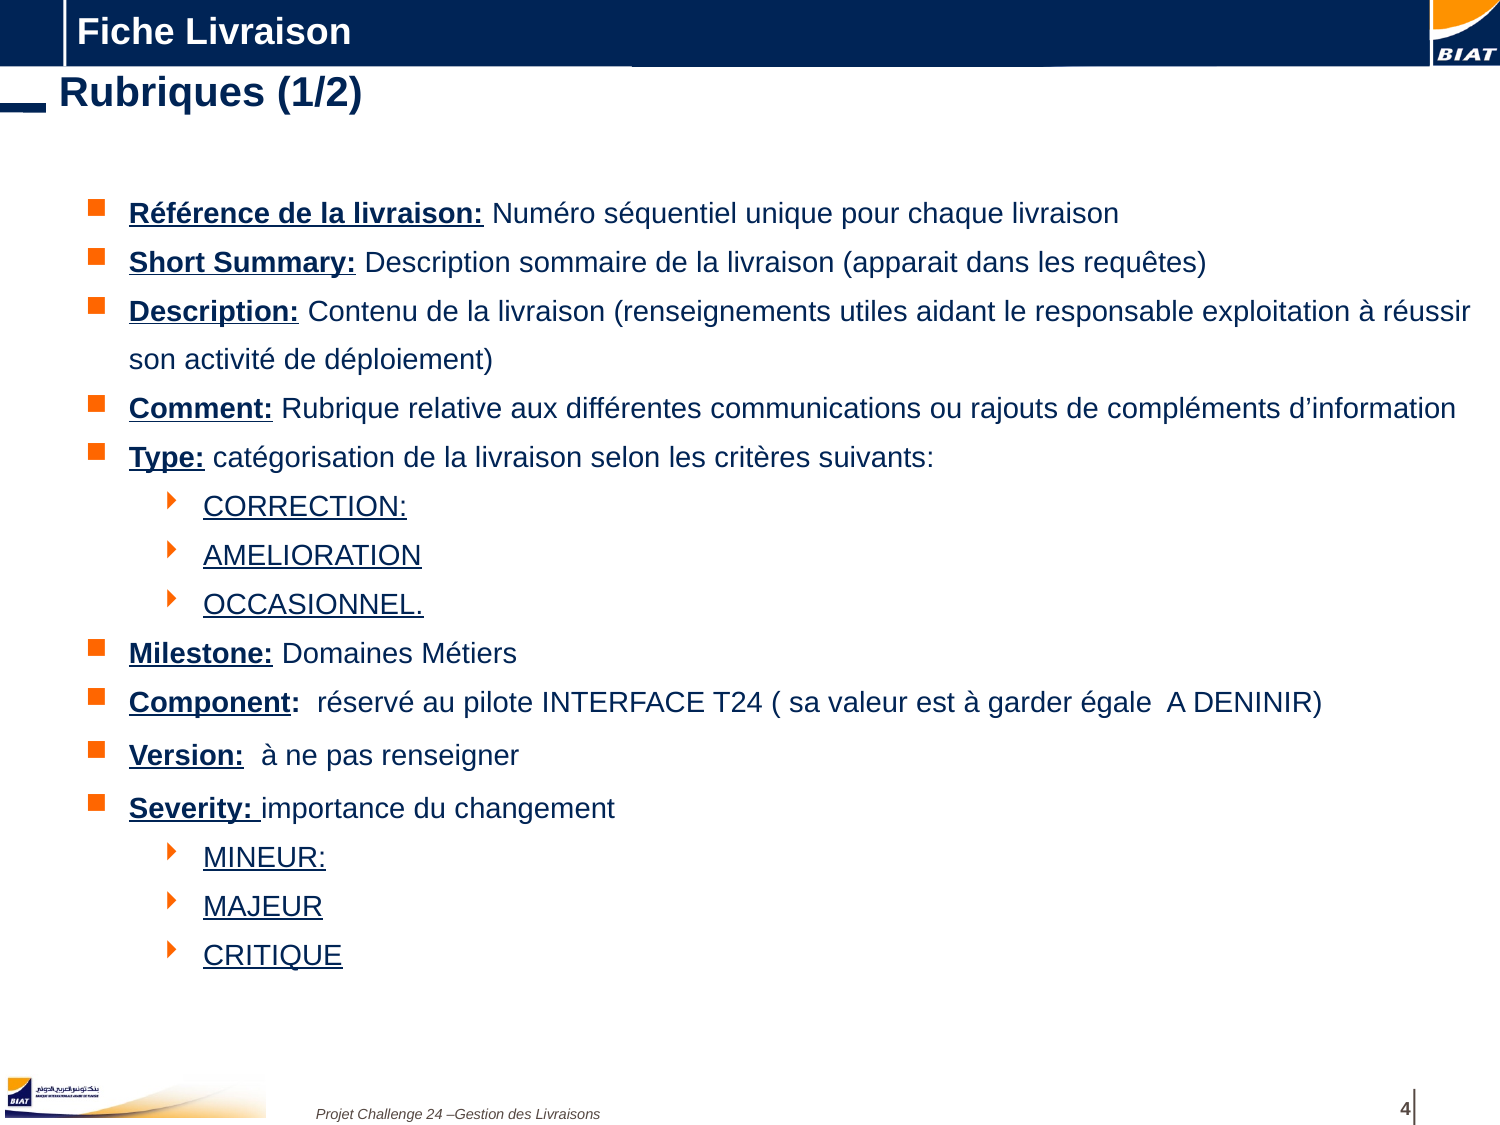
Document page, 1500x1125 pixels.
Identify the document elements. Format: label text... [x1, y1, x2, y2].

picture [1434, 0, 1500, 67]
list Référence de la livraison: Numéro séquentiel unique pour chaque livraison Short Summary: Description sommaire de la livraison (apparait dans les requêtes) Description: Contenu de la livraison (renseignements utiles aidant le responsable exploitation à réussir son activité de déploiement) Comment: Rubrique relative aux différentes communications ou rajouts de compléments d’information Type: catégorisation de la livraison selon les critères suivants: CORRECTION: AMELIORATION OCCASIONNEL. Milestone: Domaines Métiers Component: réservé au pilote INTERFACE T24 ( sa valeur est à garder égale A DENINIR) Version: à ne pas renseigner Severity: importance du changement MINEUR: MAJEUR CRITIQUE [70, 172, 1500, 982]
text_box Fiche Livraison [76, 7, 1317, 53]
picture [5, 1074, 266, 1118]
title Rubriques (1/2) [58, 70, 1430, 117]
